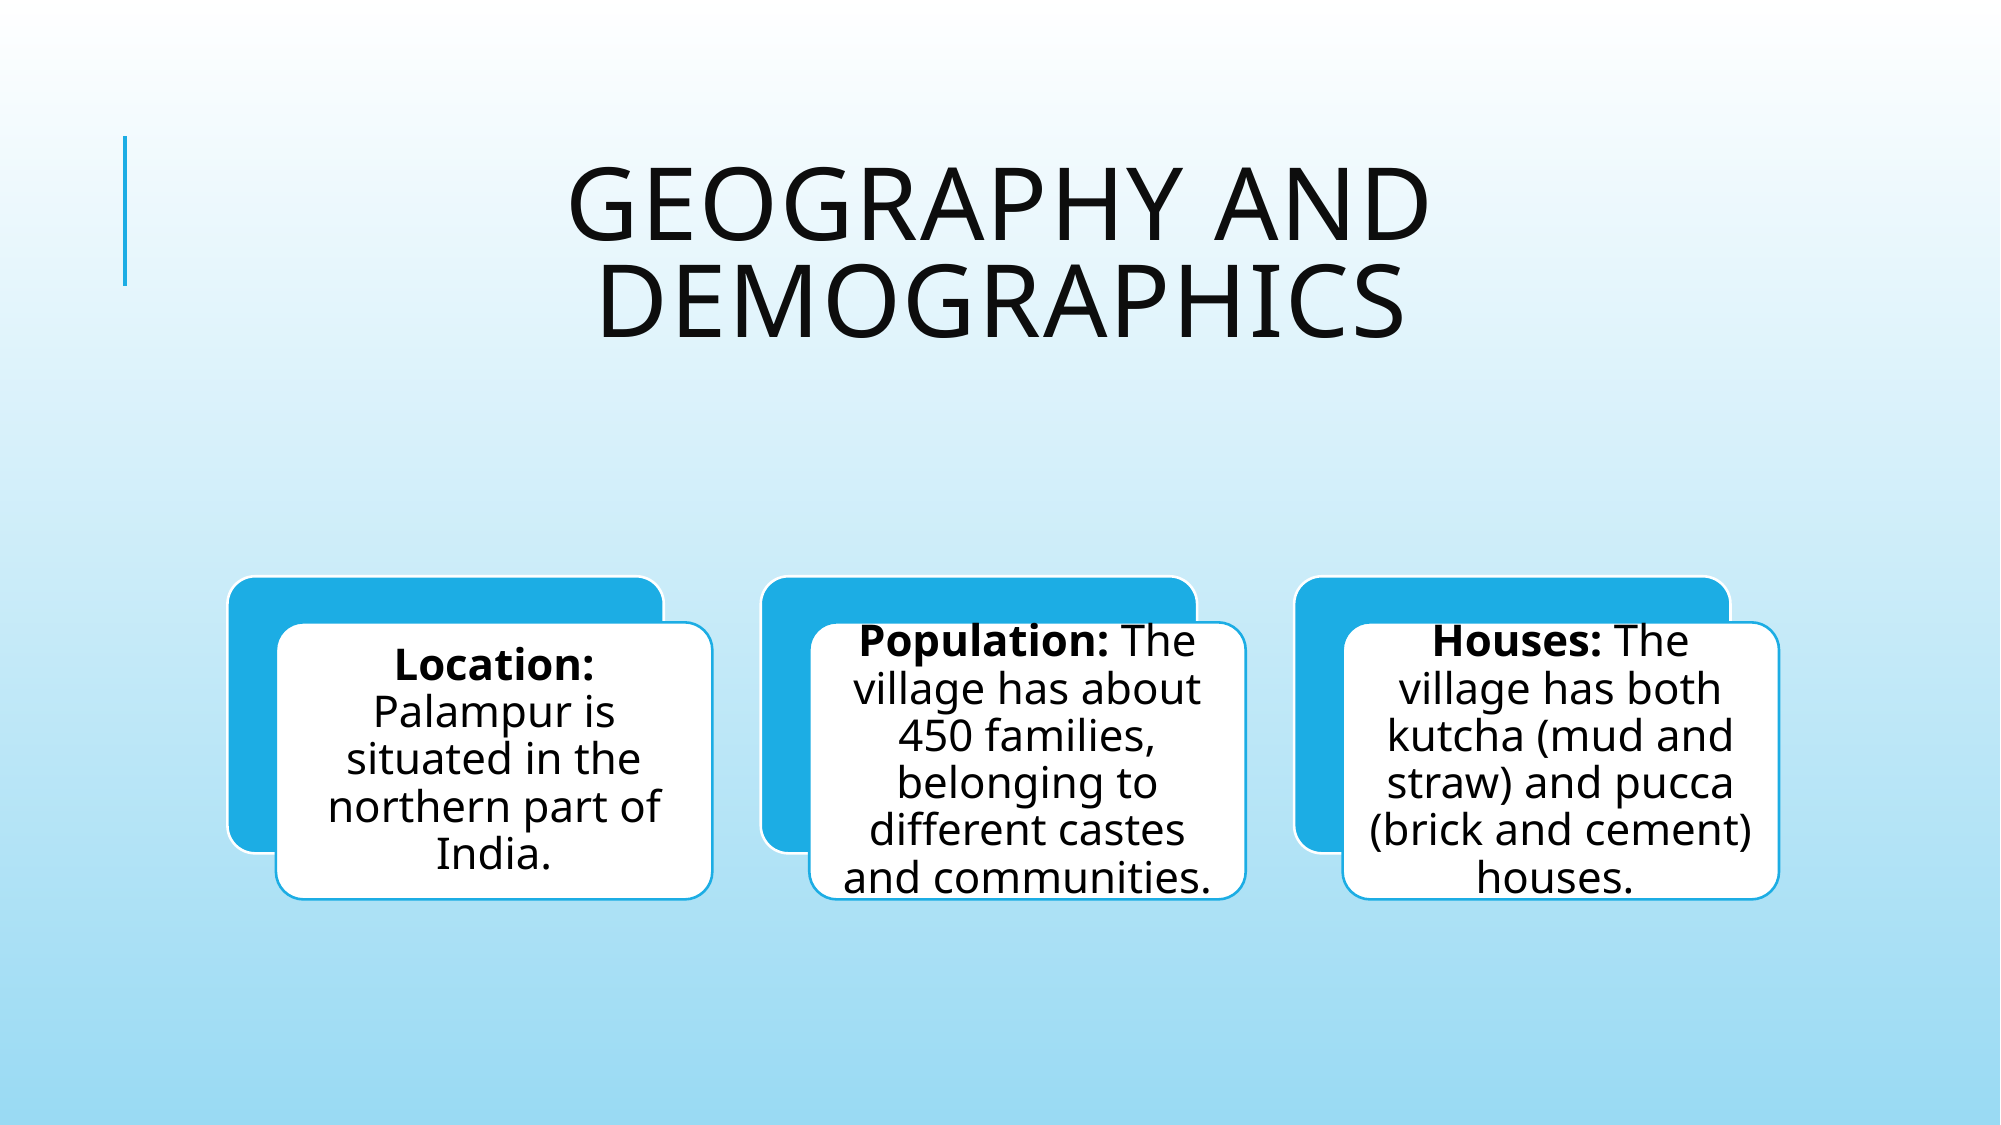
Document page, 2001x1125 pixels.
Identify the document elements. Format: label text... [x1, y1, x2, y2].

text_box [227, 575, 1780, 900]
title Geography and Demographics [157, 154, 1845, 365]
